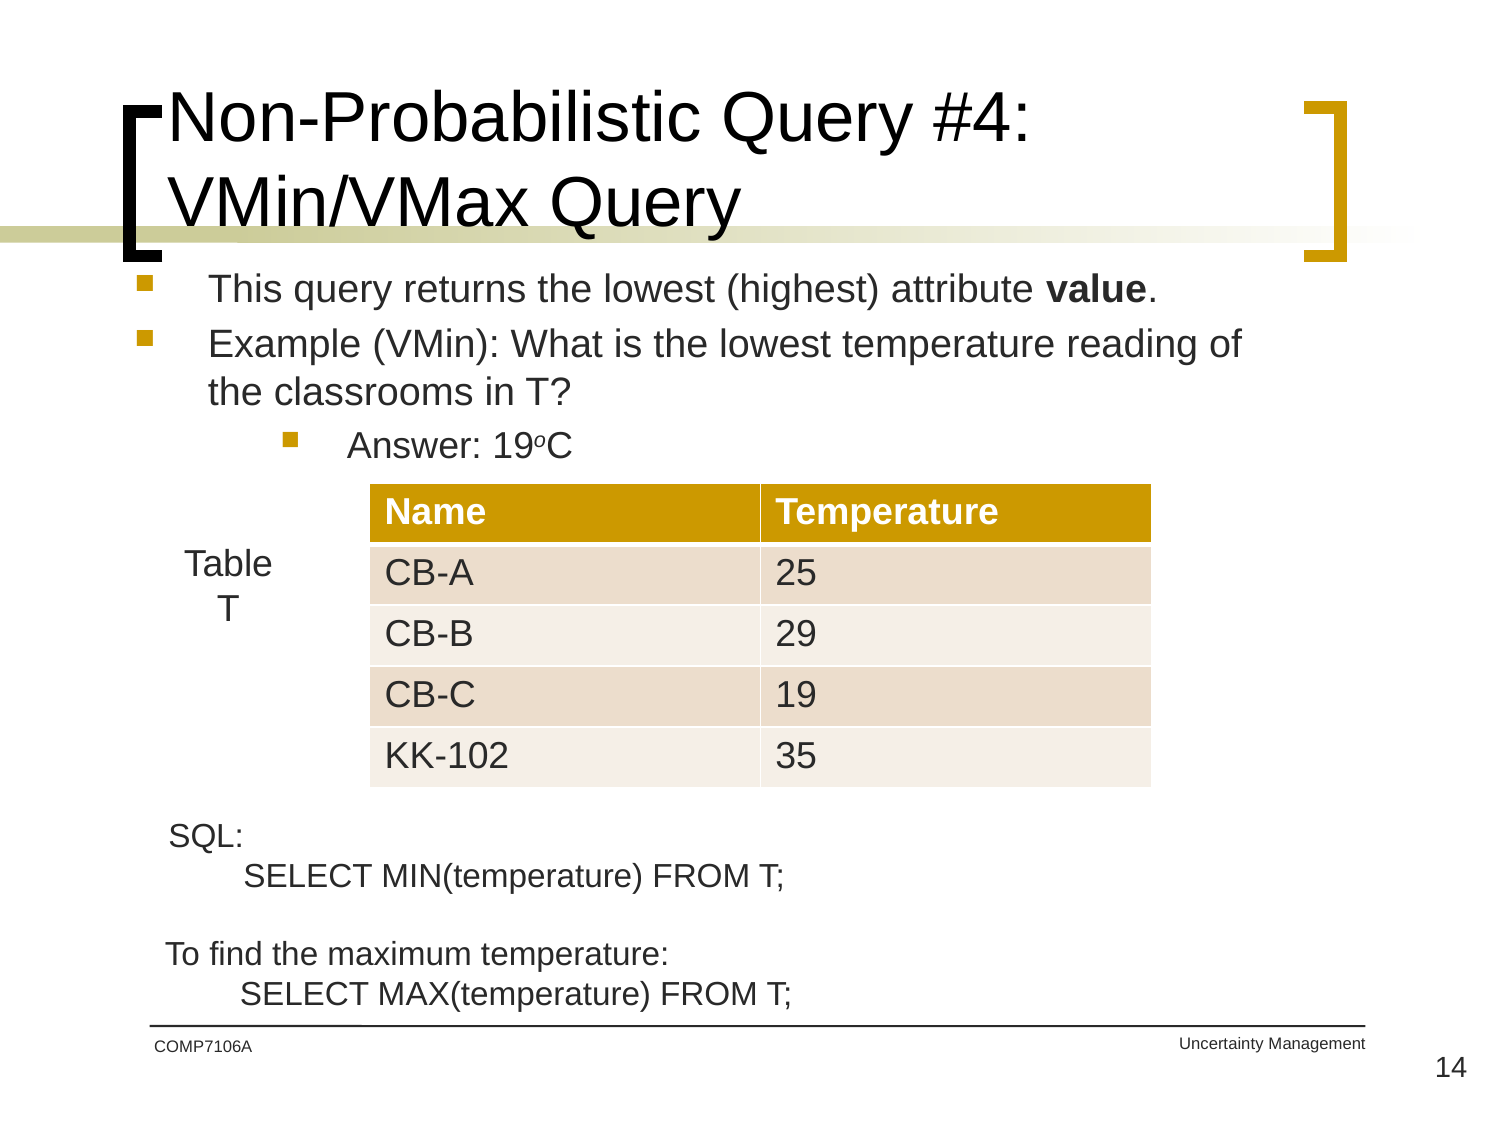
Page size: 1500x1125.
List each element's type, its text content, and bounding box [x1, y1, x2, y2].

table_cell CB-A [370, 547, 760, 604]
table_cell 25 [761, 547, 1151, 604]
text_box Table T [168, 531, 288, 637]
footer COMP7106A [138, 1027, 315, 1104]
table_cell CB-B [370, 606, 760, 665]
slide_number 14 [1369, 1040, 1483, 1116]
text_box To find the maximum temperature: SELECT MAX(temperature) FROM T; [149, 924, 1302, 1060]
table_cell 19 [761, 667, 1151, 726]
table_header Temperature [761, 484, 1151, 542]
text_box SQL: SELECT MIN(temperature) FROM T; [153, 806, 1305, 942]
list This query returns the lowest (highest) attribute value. Example (VMin): What is the lowest temperature reading of the classrooms in T? Answer: 19oC [119, 255, 1323, 466]
table_cell KK-102 [370, 728, 760, 787]
table_cell 35 [761, 728, 1151, 787]
table_cell CB-C [370, 667, 760, 726]
table_cell 29 [761, 606, 1151, 665]
title Non-Probabilistic Query #4: VMin/VMax Query [152, 15, 1328, 248]
table_header Name [370, 484, 760, 542]
